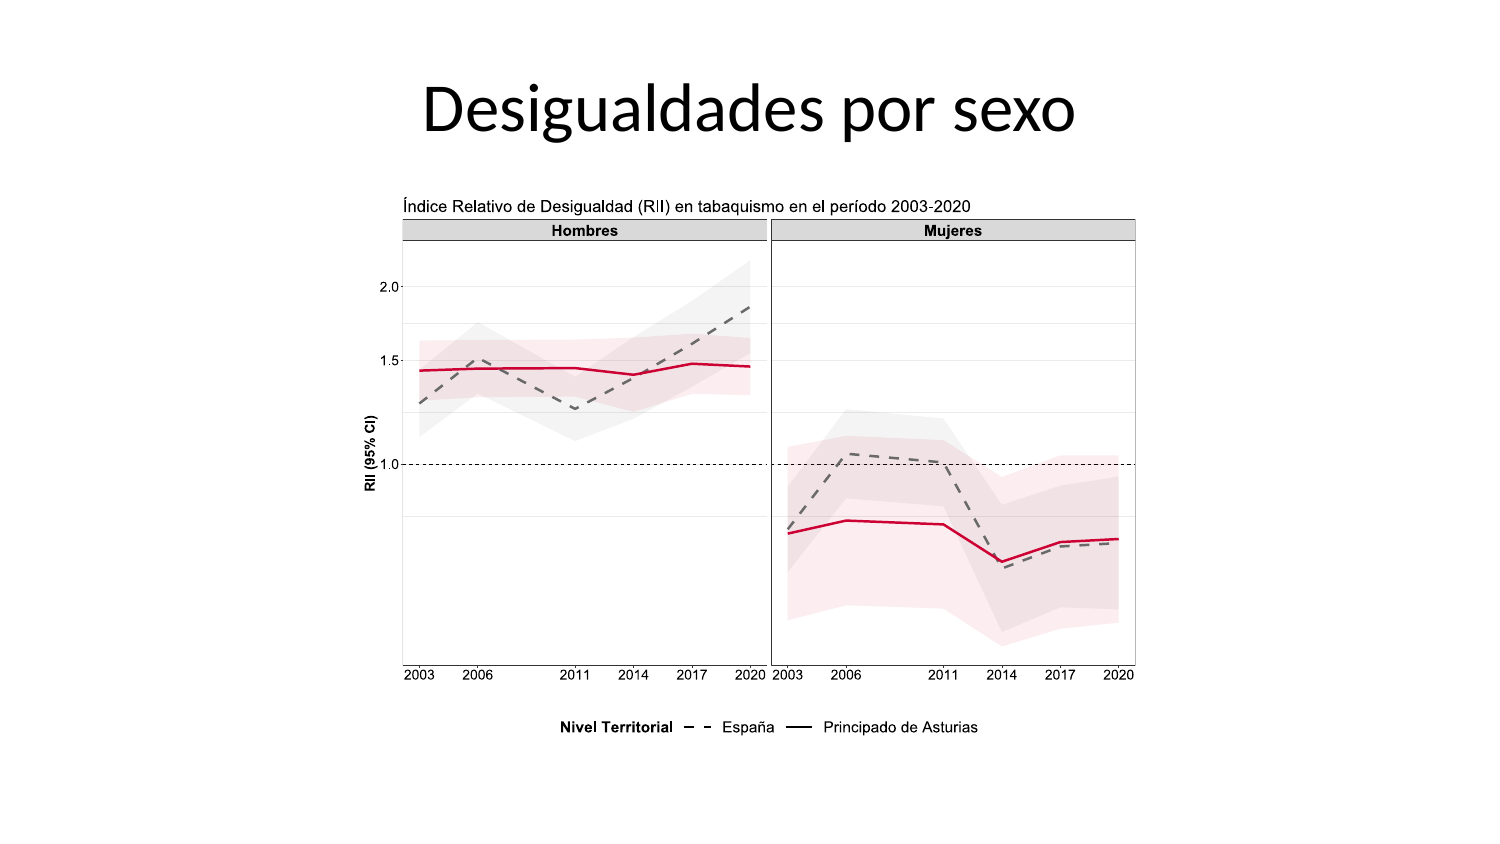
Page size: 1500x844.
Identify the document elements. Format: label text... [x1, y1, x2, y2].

title Desigualdades por sexo [75, 33, 1425, 175]
picture [360, 195, 1140, 753]
